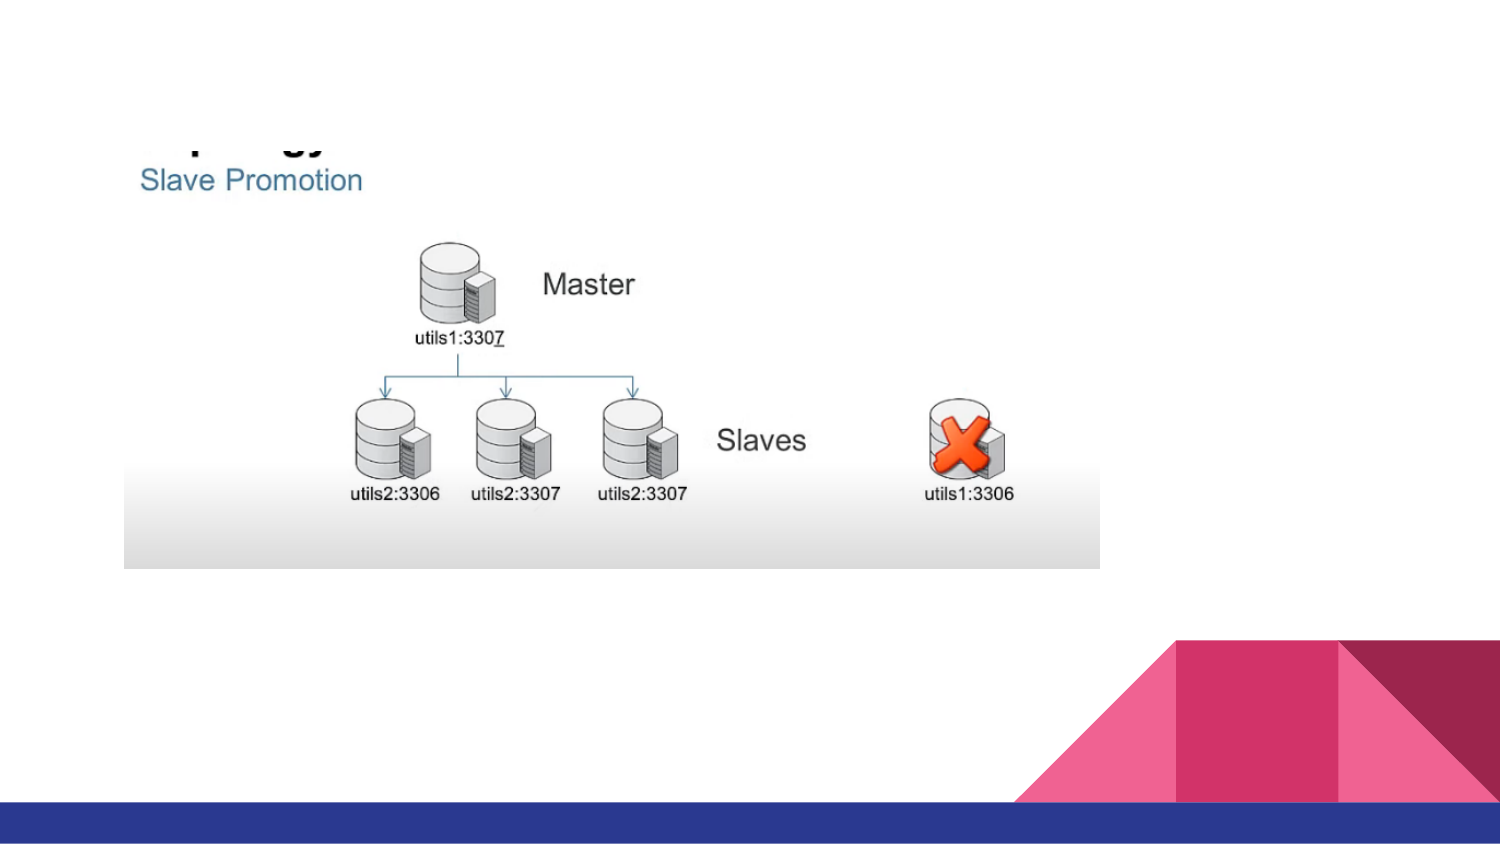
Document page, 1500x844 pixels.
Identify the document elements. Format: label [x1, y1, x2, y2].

picture [124, 151, 1100, 569]
